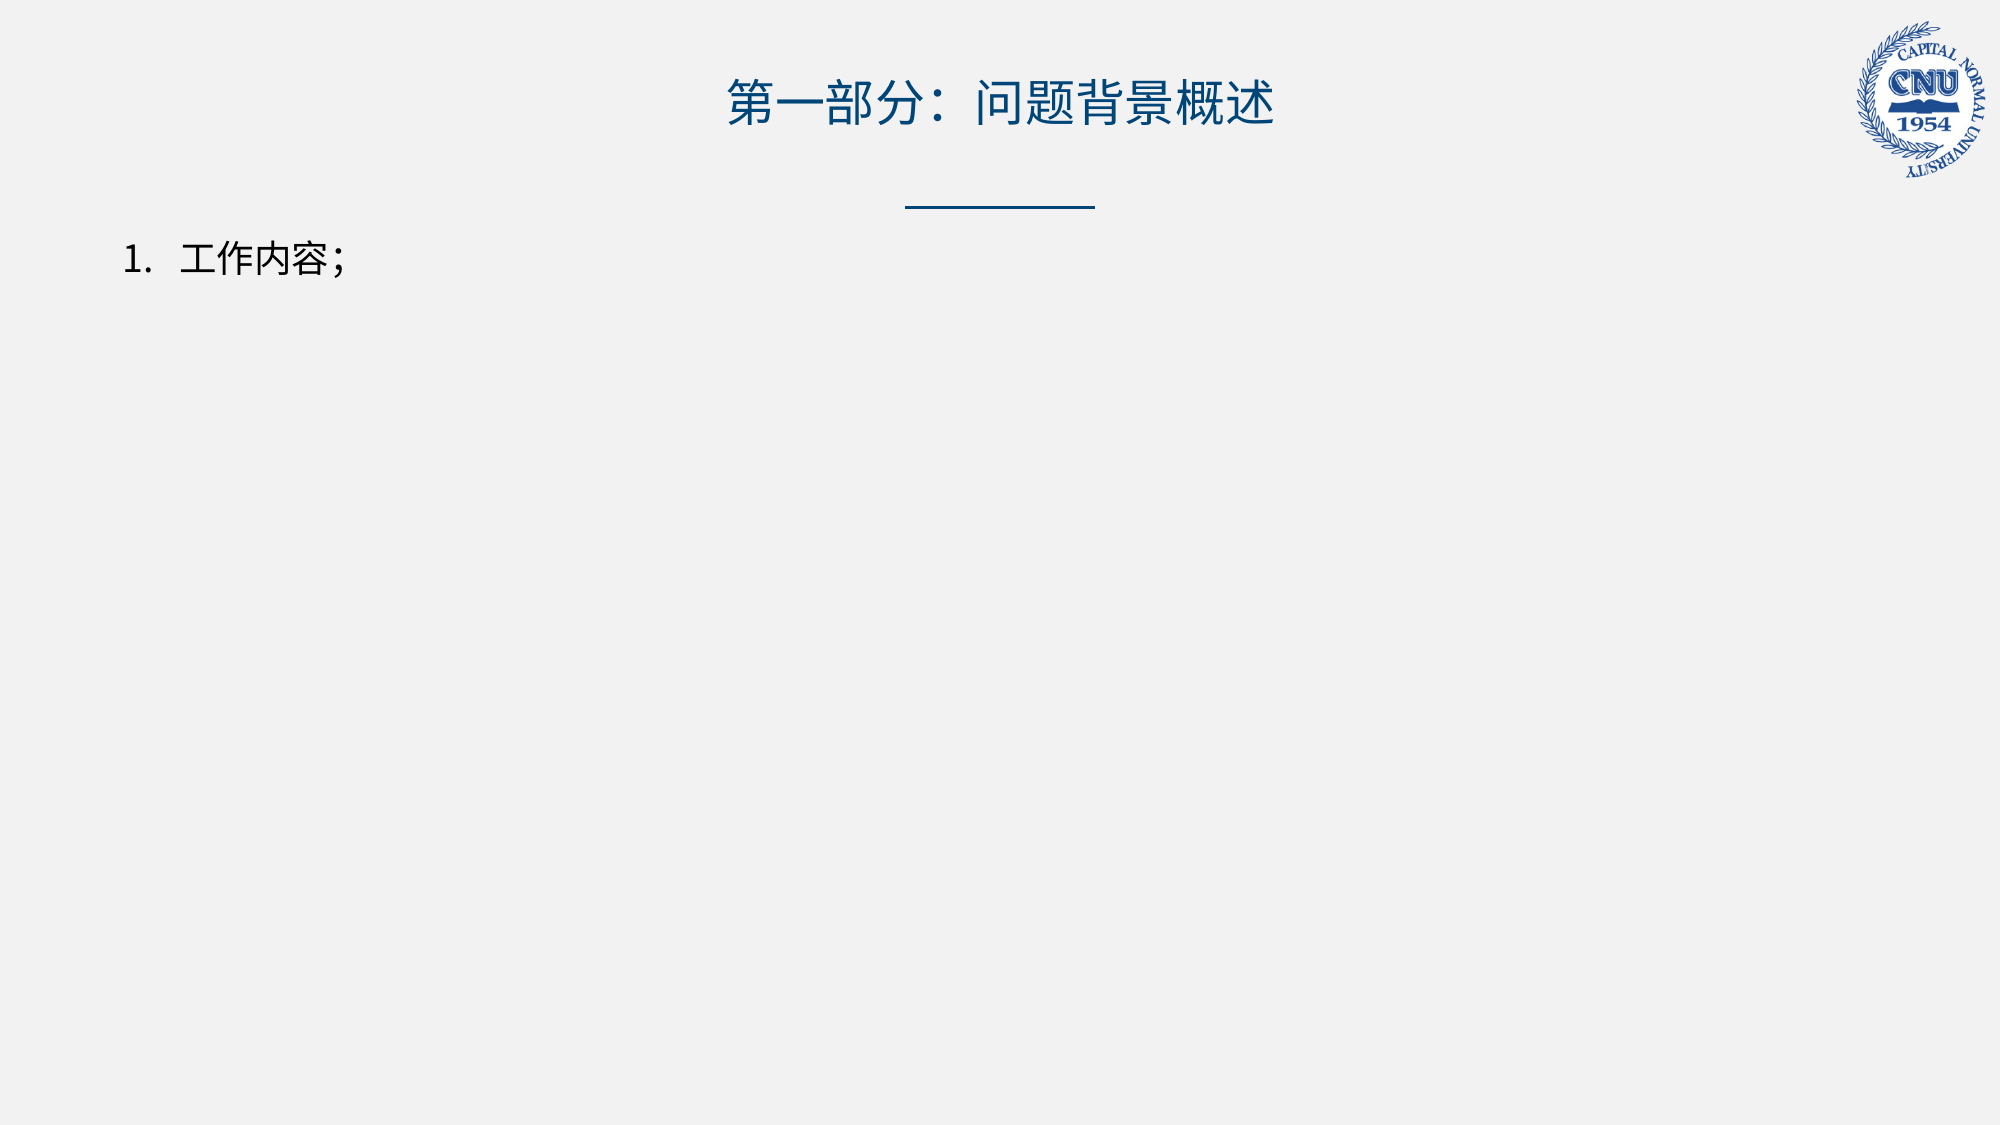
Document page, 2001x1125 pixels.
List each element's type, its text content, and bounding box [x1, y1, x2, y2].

picture [1854, 19, 2000, 178]
text_box 第一部分：问题背景概述 [593, 64, 1407, 140]
text_box 工作内容； [108, 228, 1890, 333]
